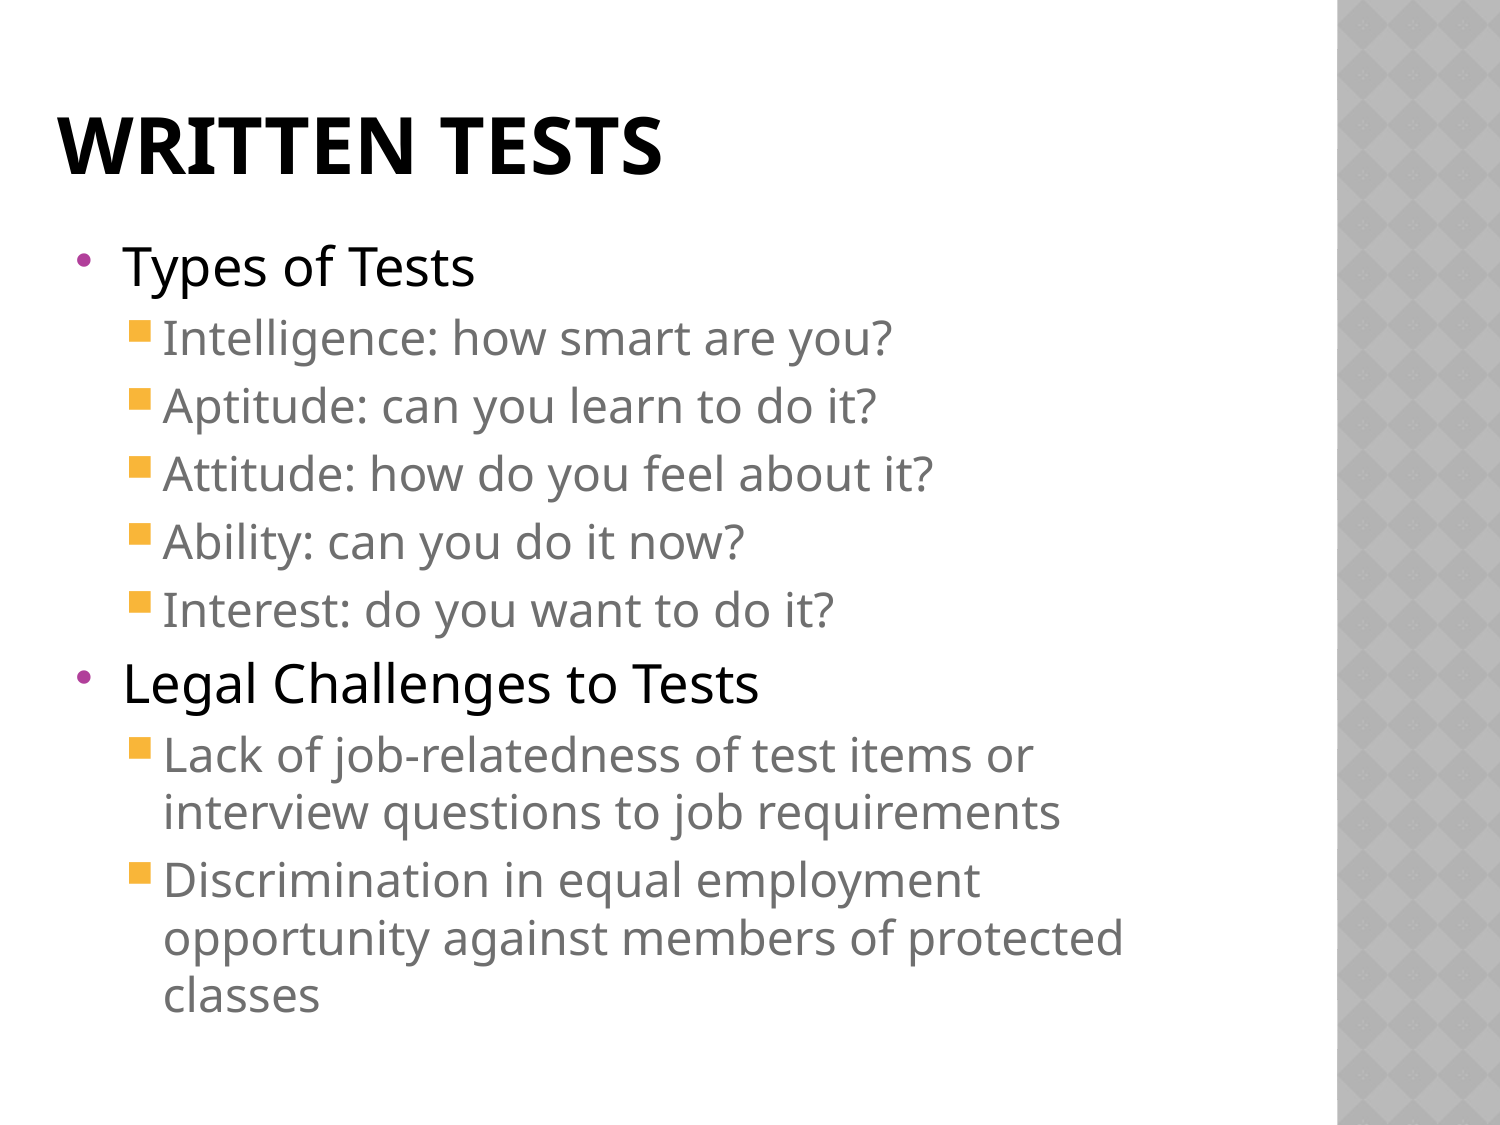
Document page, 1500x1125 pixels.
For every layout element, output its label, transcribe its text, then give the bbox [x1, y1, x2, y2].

list Types of Tests Intelligence: how smart are you? Aptitude: can you learn to do it? Attitude: how do you feel about it? Ability: can you do it now? Interest: do you want to do it? Legal Challenges to Tests Lack of job-relatedness of test items or interview questions to job requirements Discrimination in equal employment opportunity against members of protected classes [62, 224, 1250, 1020]
title Written Tests [50, 62, 1238, 190]
